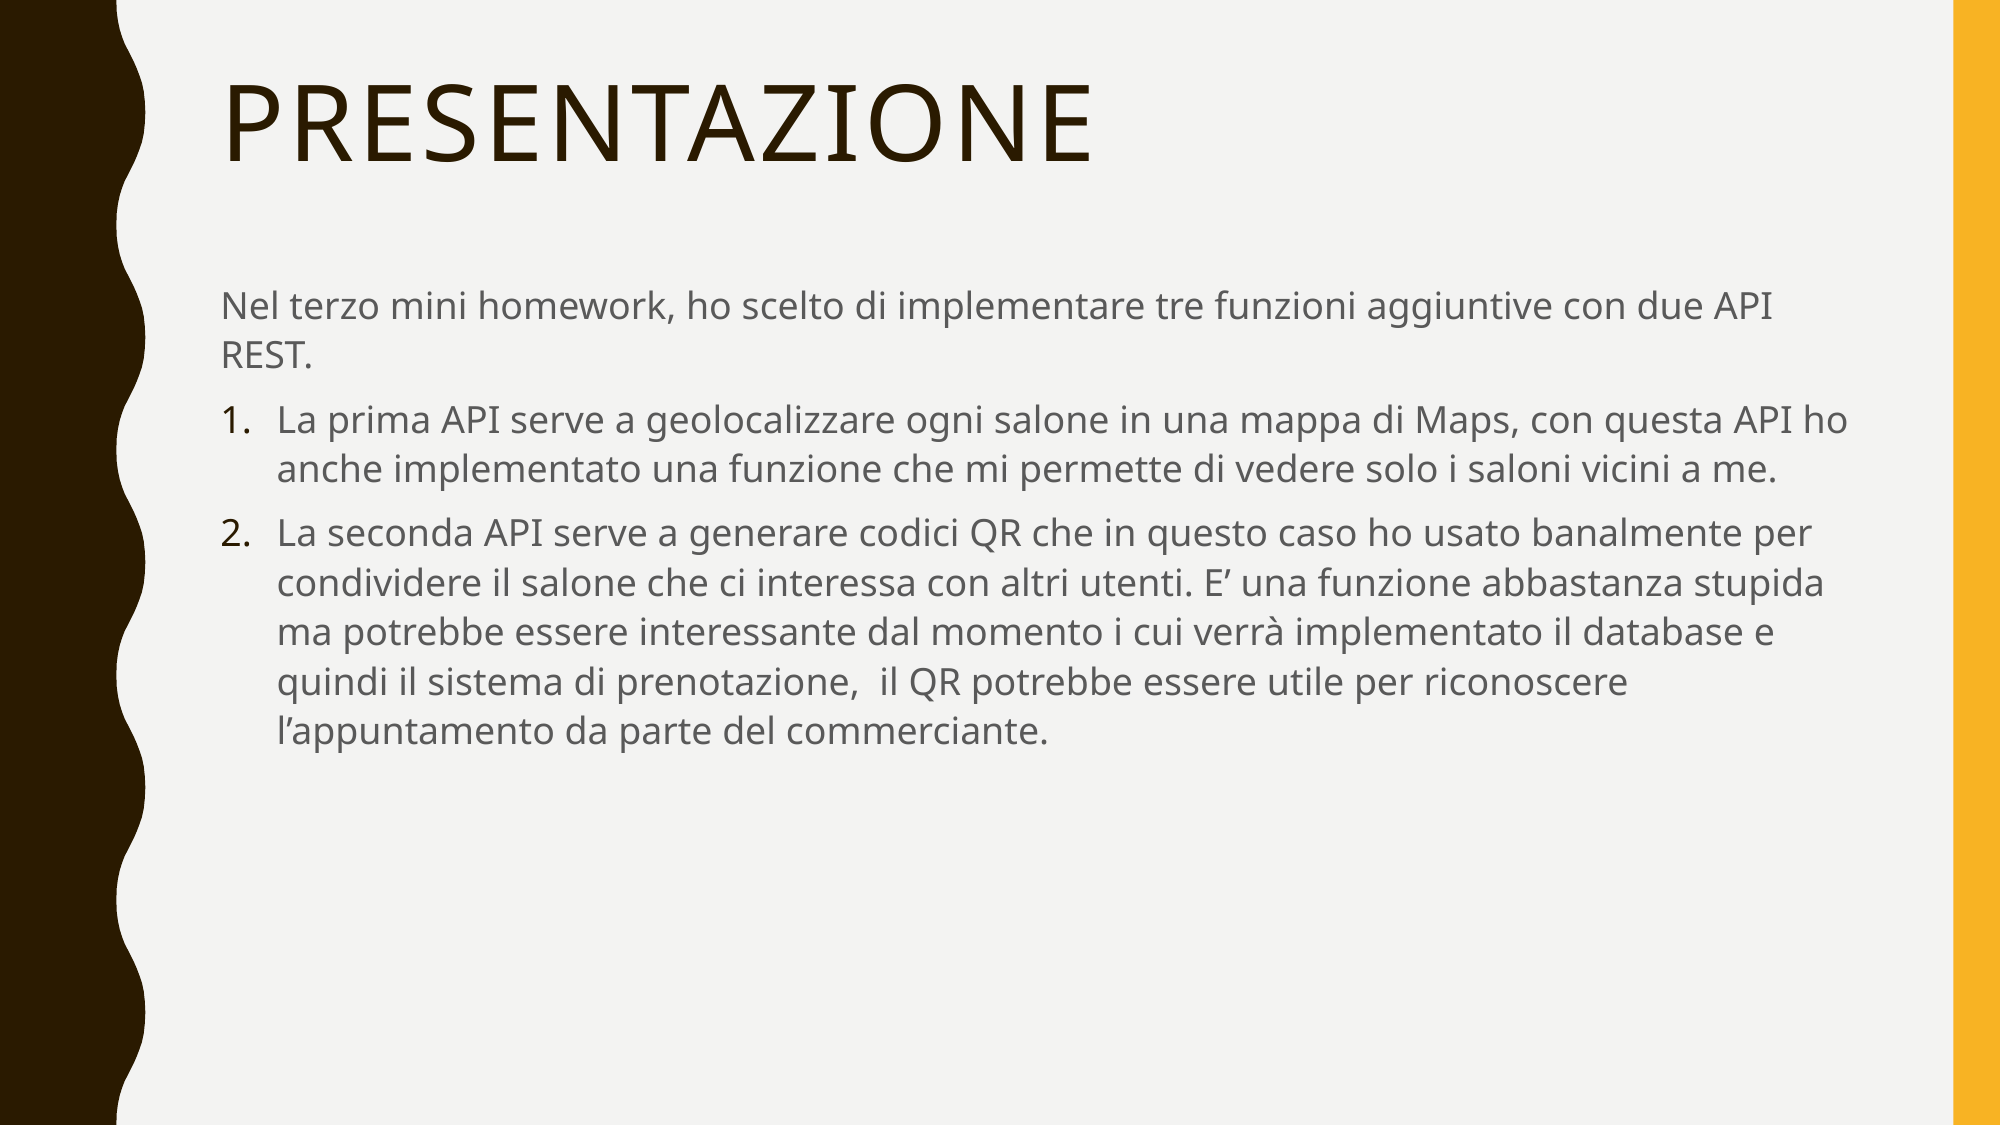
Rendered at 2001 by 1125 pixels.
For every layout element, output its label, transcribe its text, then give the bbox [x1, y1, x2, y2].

list Nel terzo mini homework, ho scelto di implementare tre funzioni aggiuntive con due API REST. La prima API serve a geolocalizzare ogni salone in una mappa di Maps, con questa API ho anche implementato una funzione che mi permette di vedere solo i saloni vicini a me. La seconda API serve a generare codici QR che in questo caso ho usato banalmente per condividere il salone che ci interessa con altri utenti. E’ una funzione abbastanza stupida ma potrebbe essere interessante dal momento i cui verrà implementato il database e quindi il sistema di prenotazione, il QR potrebbe essere utile per riconoscere l’appuntamento da parte del commerciante. [205, 270, 1875, 1049]
title PRESENTAZIONE [205, 62, 1875, 270]
